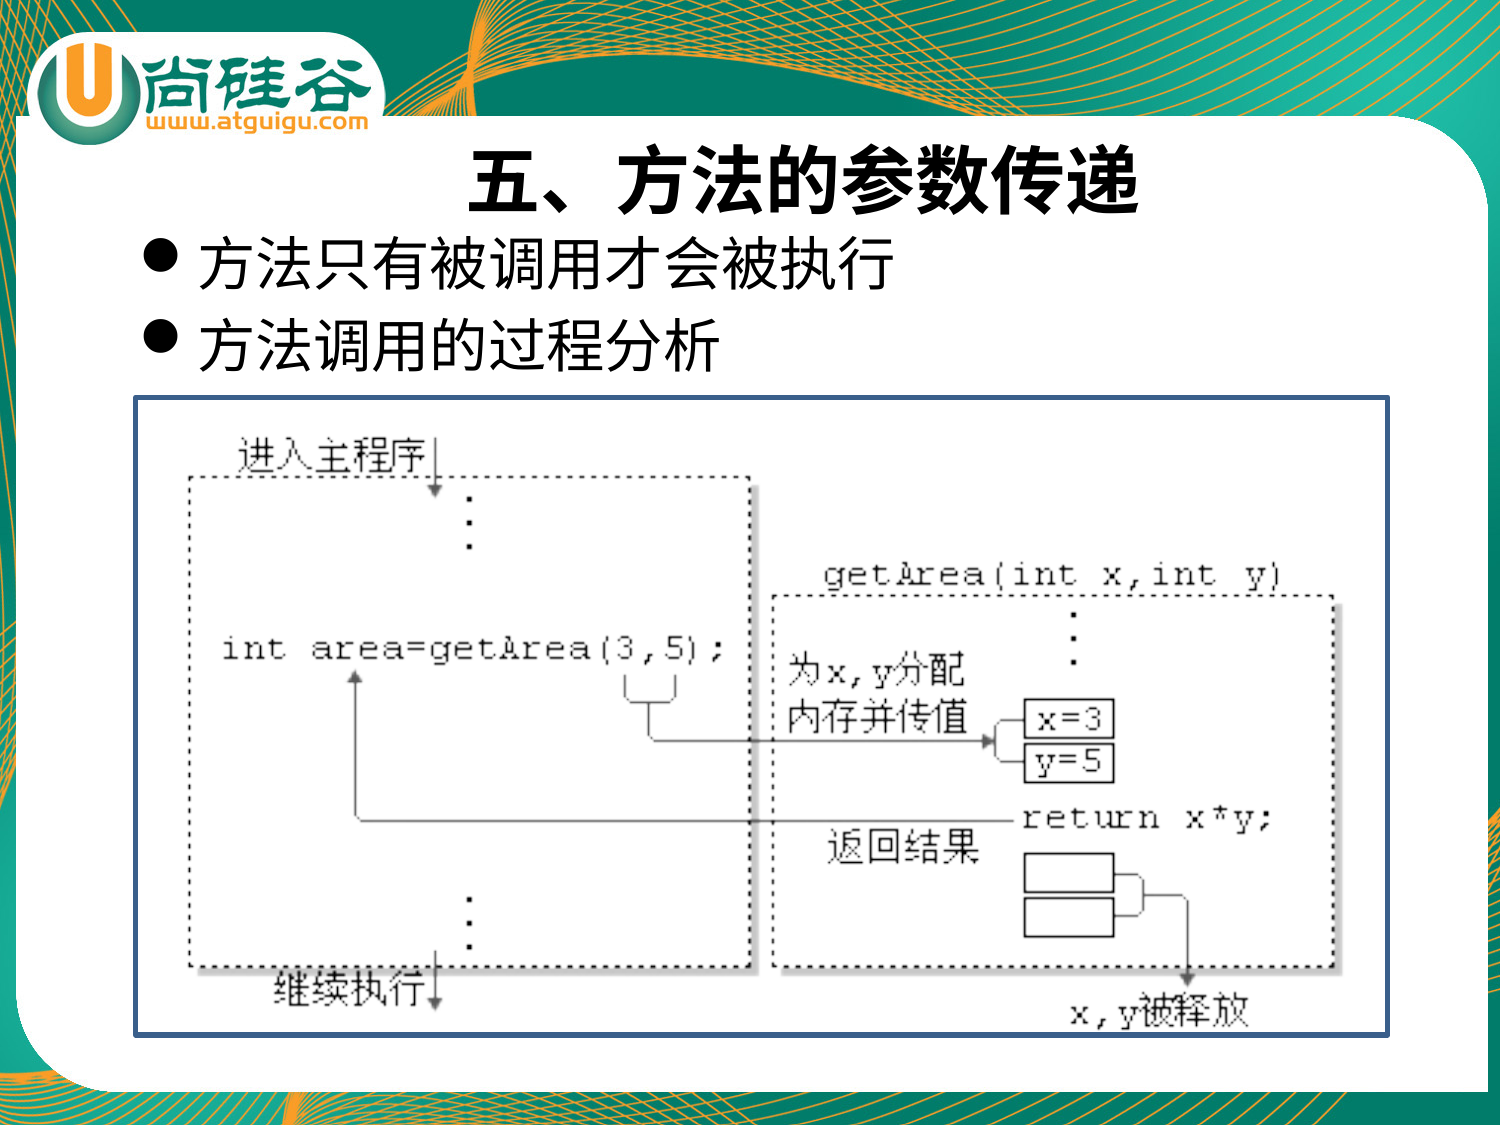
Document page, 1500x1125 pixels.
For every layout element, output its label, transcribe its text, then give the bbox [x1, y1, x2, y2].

picture [0, 0, 1500, 1125]
list 方法只有被调用才会被执行 方法调用的过程分析 [123, 219, 999, 374]
title 五、方法的参数传递 [431, 90, 1176, 268]
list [182, 432, 1353, 1037]
text_box [134, 395, 1390, 1037]
